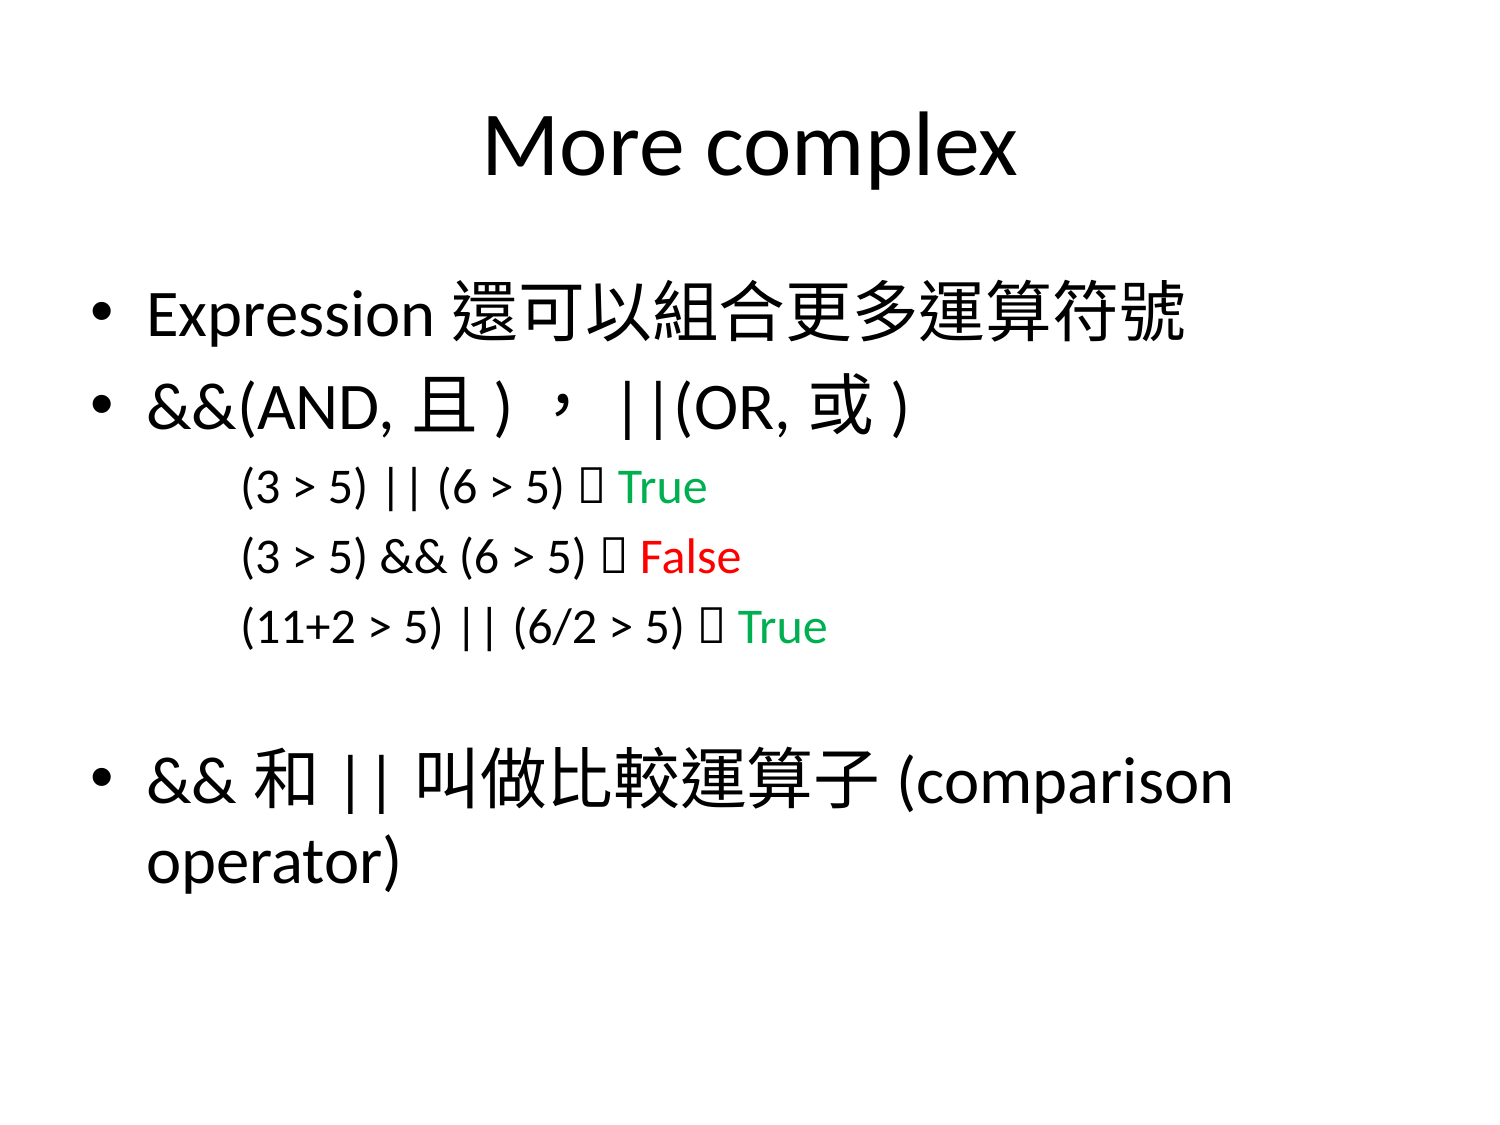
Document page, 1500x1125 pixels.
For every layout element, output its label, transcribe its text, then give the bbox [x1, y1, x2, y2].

list Expression還可以組合更多運算符號 &&(AND,且)，||(OR,或) (3 > 5) || (6 > 5)  True (3 > 5) && (6 > 5)  False (11+2 > 5) || (6/2 > 5)  True &&和||叫做比較運算子(comparison operator) [75, 262, 1425, 1005]
title More complex [75, 45, 1425, 233]
